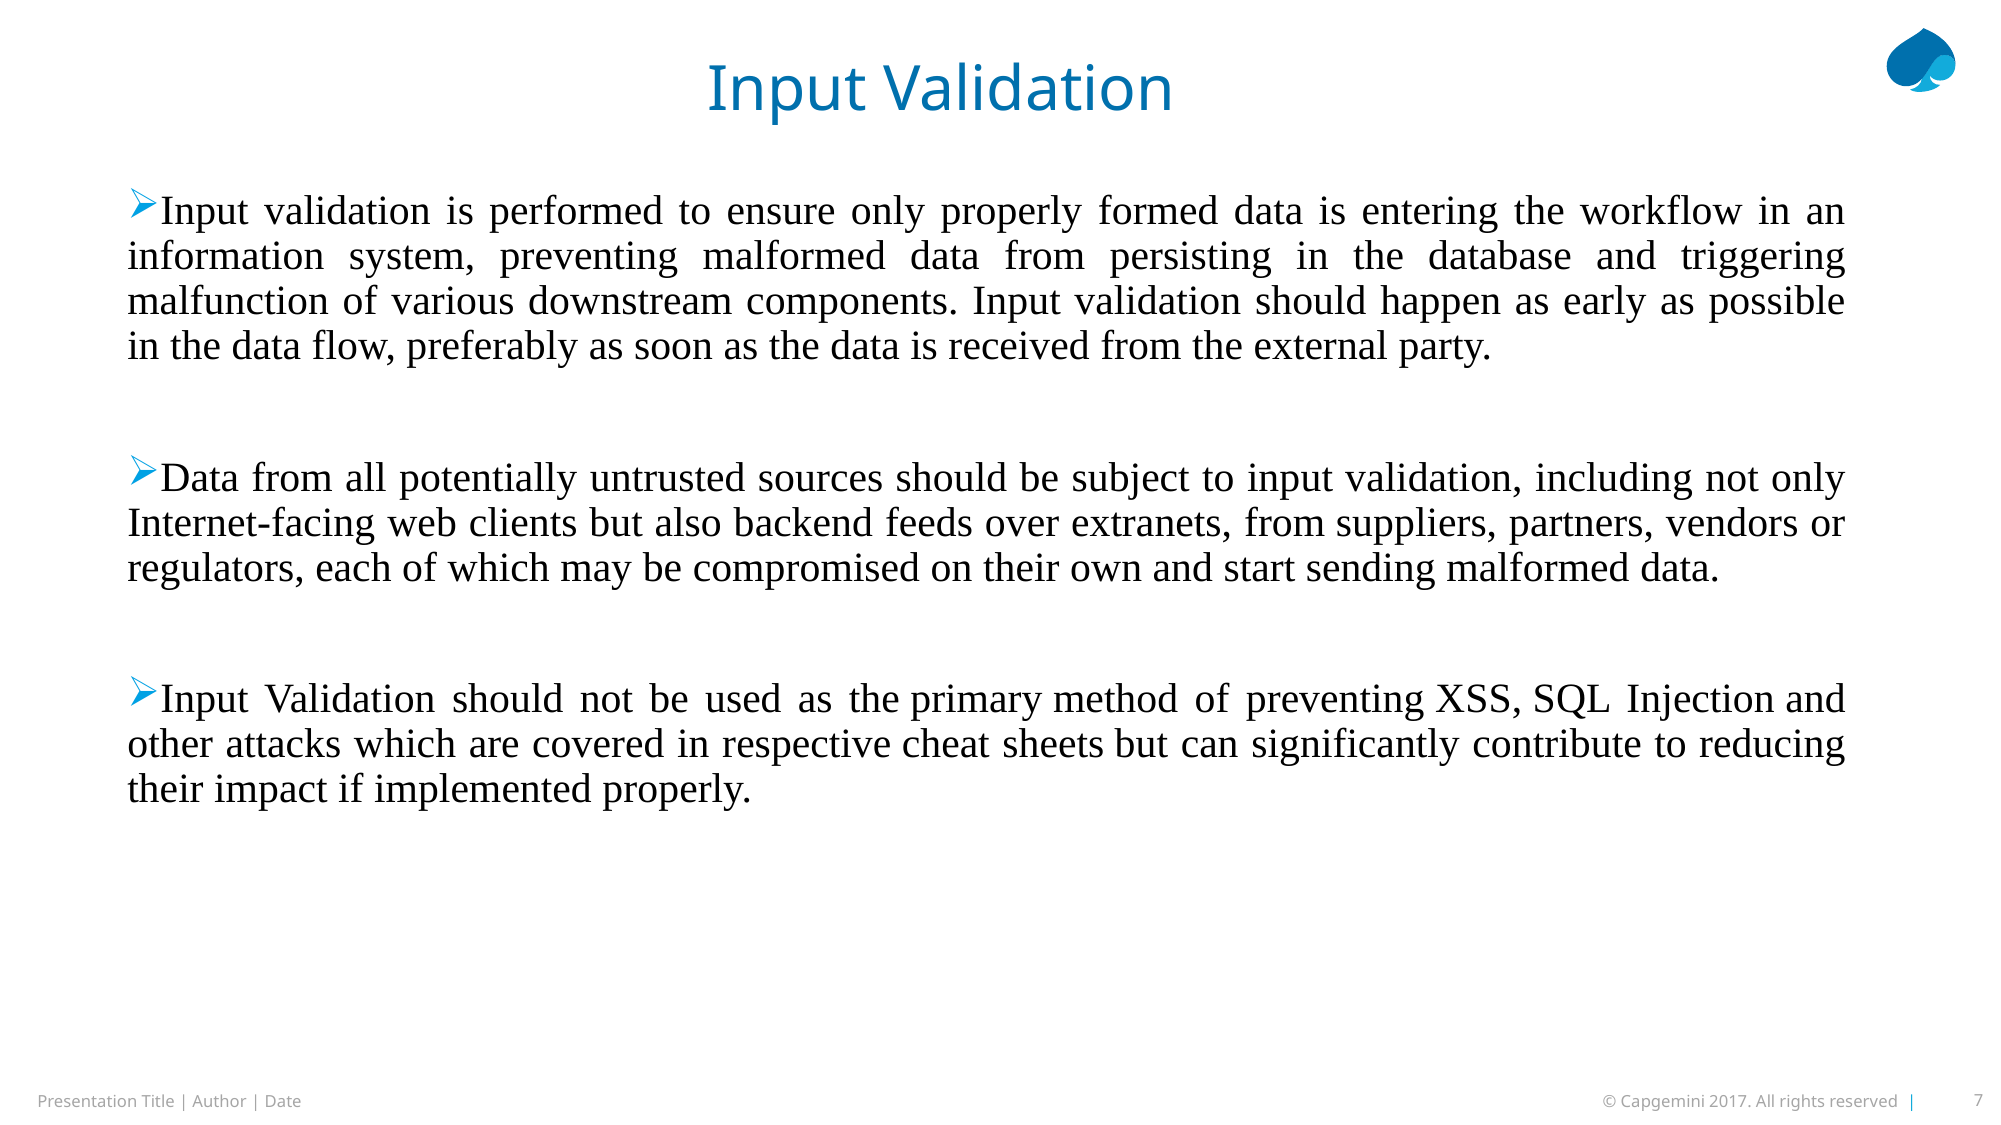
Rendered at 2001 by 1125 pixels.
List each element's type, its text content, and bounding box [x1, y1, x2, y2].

title Input Validation [37, 0, 1863, 182]
text_box Input validation is performed to ensure only properly formed data is entering the workflow in an information system, preventing malformed data from persisting in the database and triggering malfunction of various downstream components. Input validation should happen as early as possible in the data flow, preferably as soon as the data is received from the external party. Data from all potentially untrusted sources should be subject to input validation, including not only Internet-facing web clients but also backend feeds over extranets, from suppliers, partners, vendors or regulators, each of which may be compromised on their own and start sending malformed data. Input Validation should not be used as the primary method of preventing XSS, SQL Injection and other attacks which are covered in respective cheat sheets but can significantly contribute to reducing their impact if implemented properly. [112, 181, 1863, 958]
